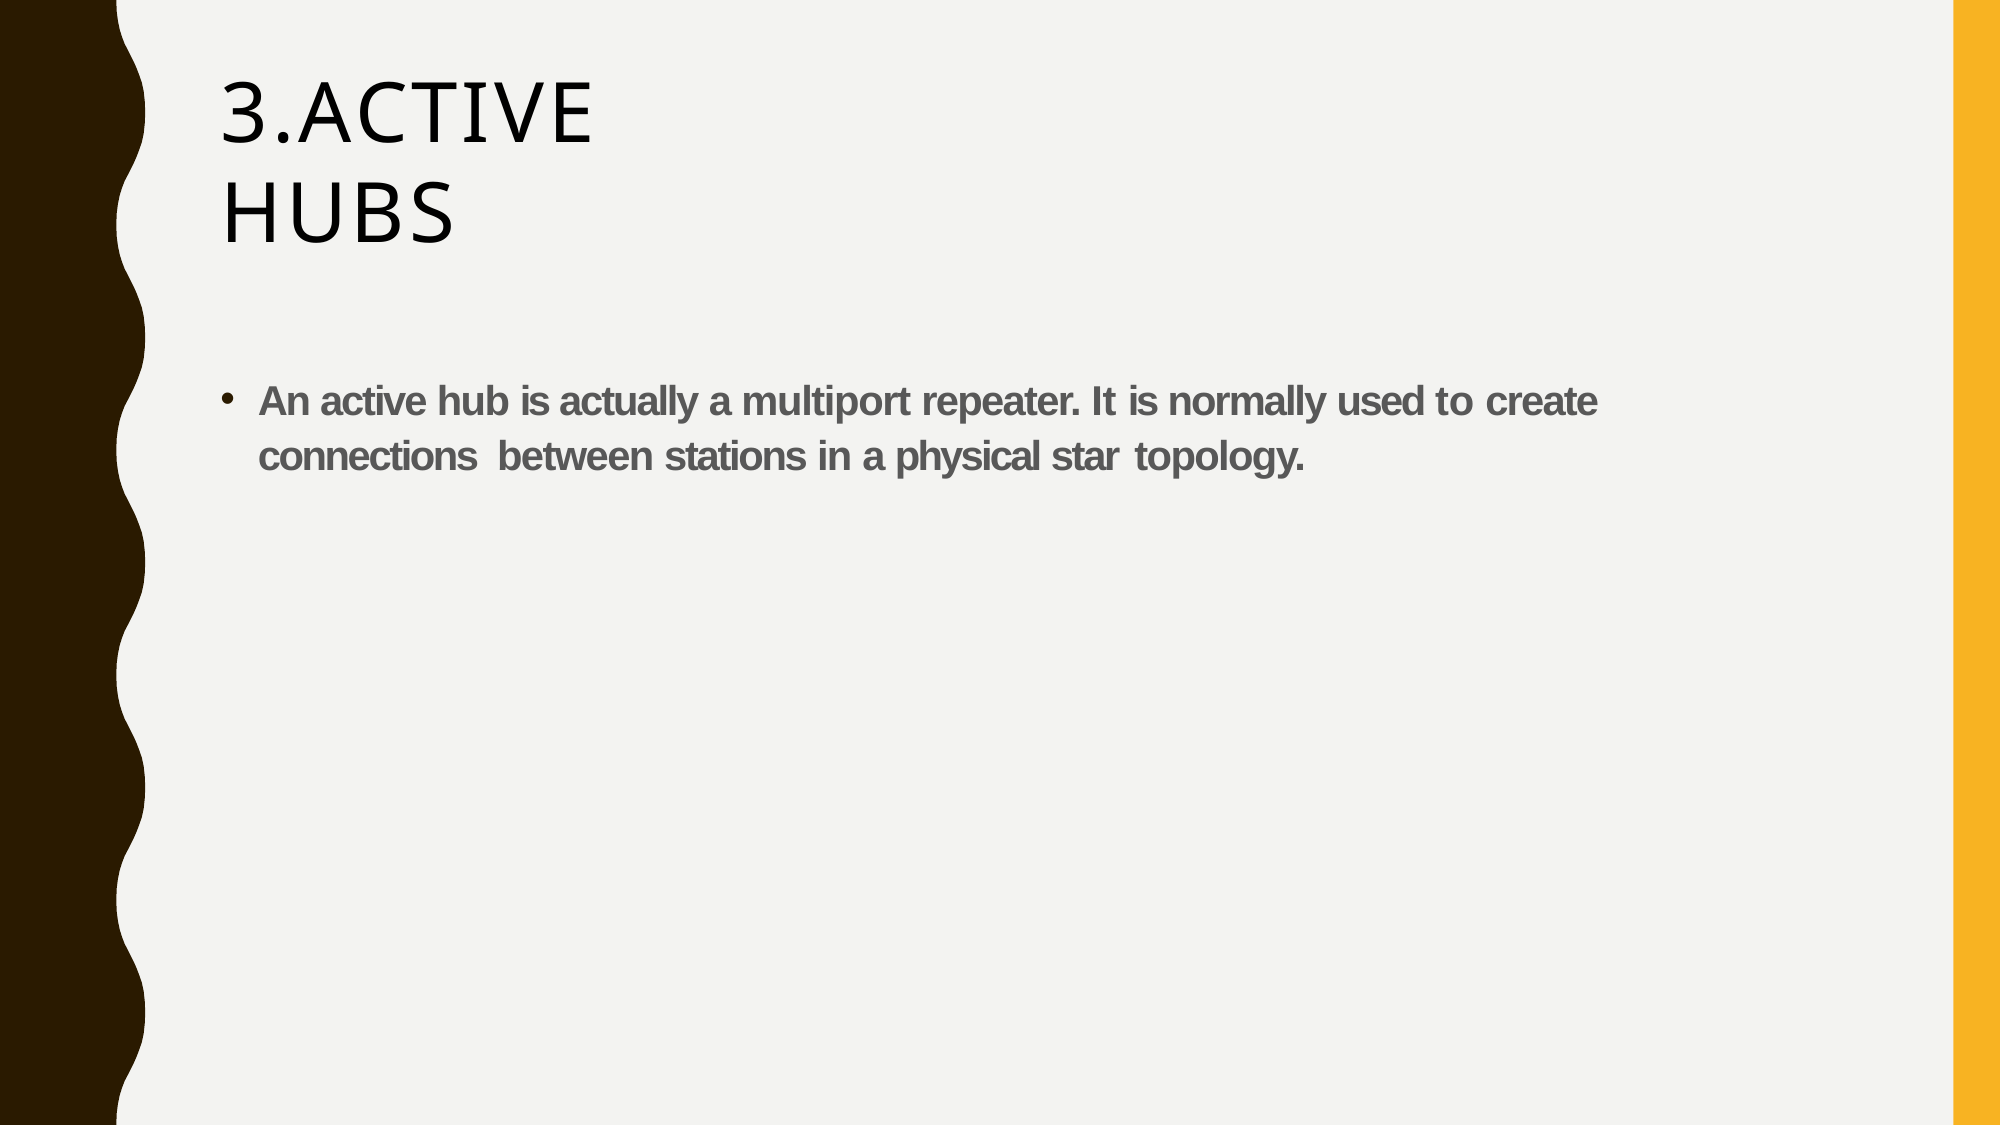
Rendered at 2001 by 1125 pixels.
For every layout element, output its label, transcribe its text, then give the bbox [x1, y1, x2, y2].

title 3.ACTIVE HUBS [218, 57, 757, 260]
text_box An active hub is actually a multiport repeater. It is normally used to create connections between stations in a physical star topology. [218, 366, 1817, 479]
